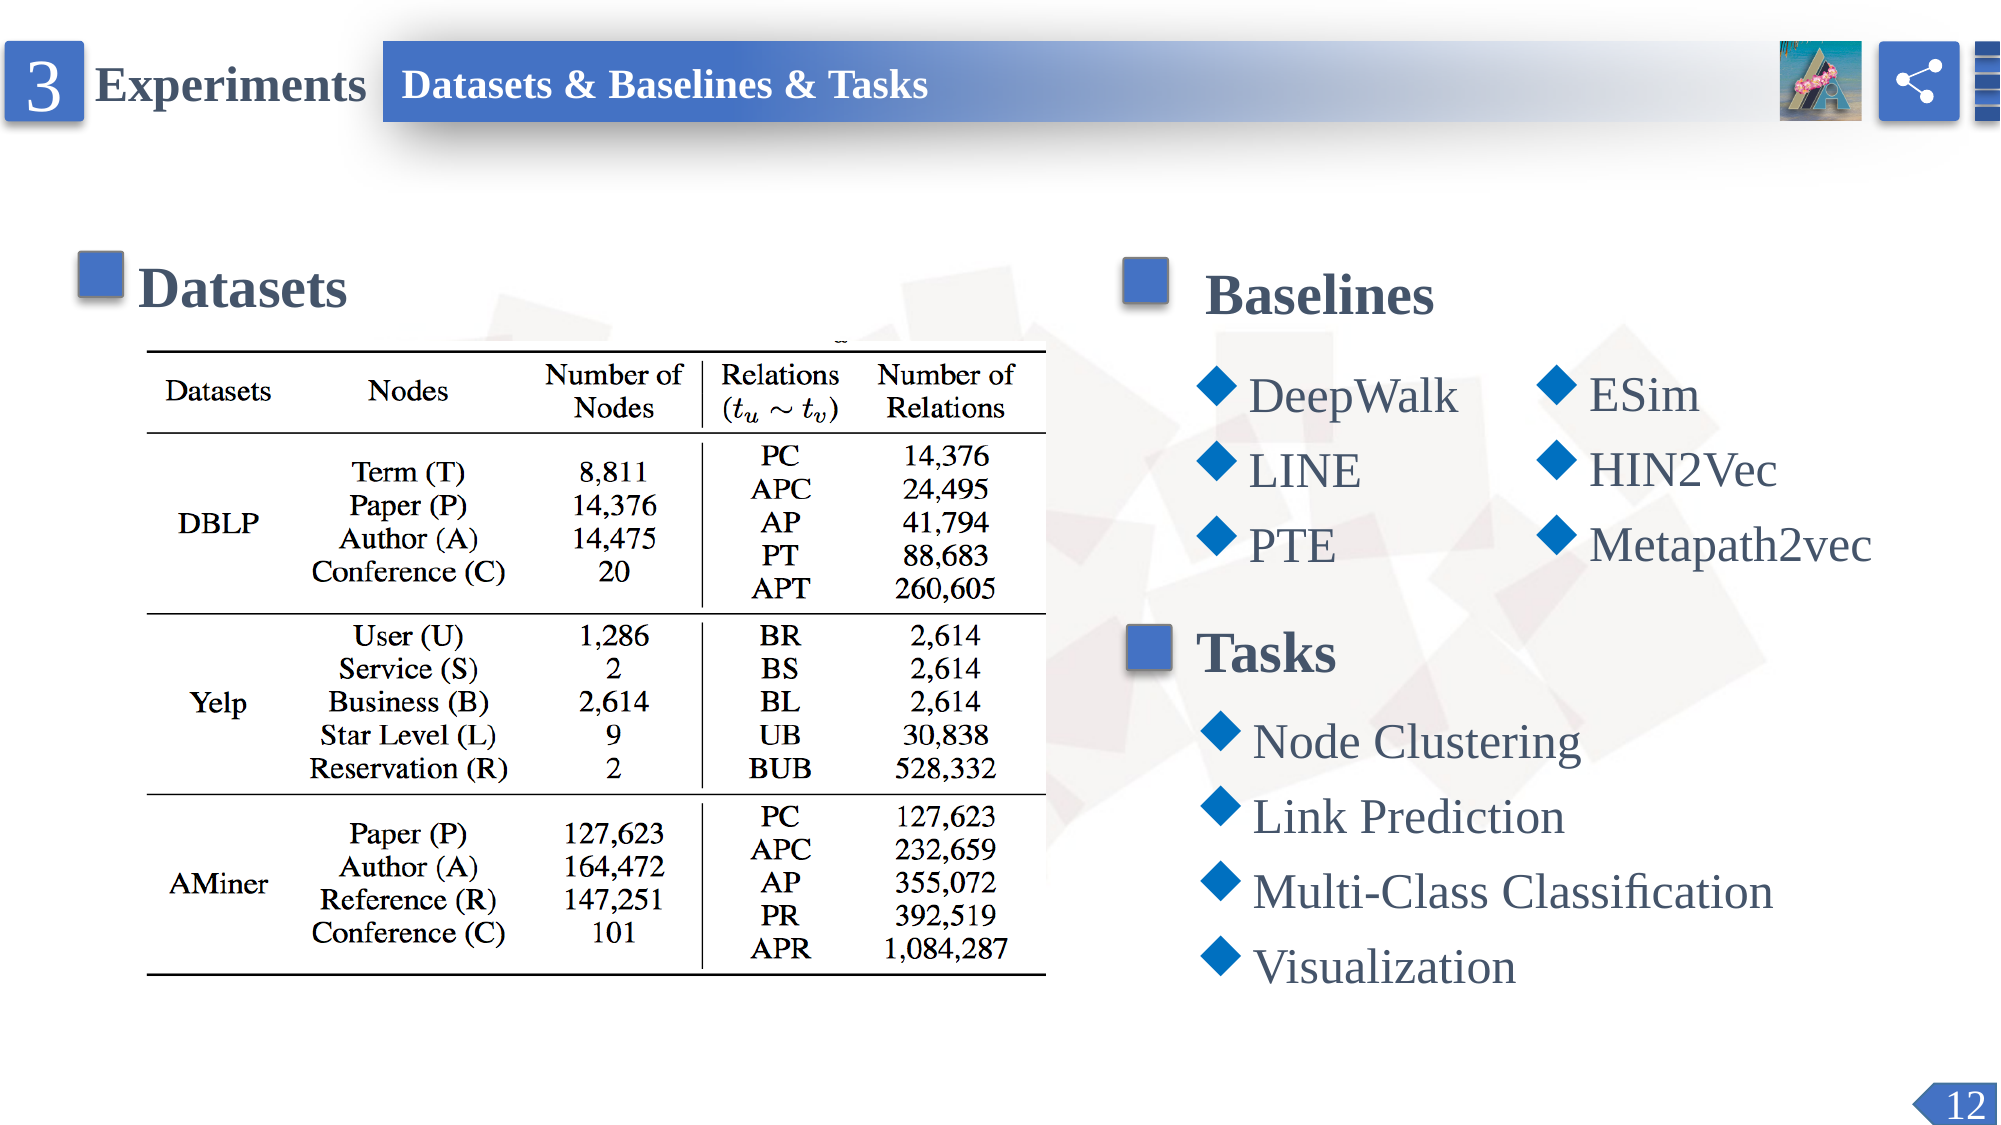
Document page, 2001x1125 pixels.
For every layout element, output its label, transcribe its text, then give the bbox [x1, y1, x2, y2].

text_box [77, 250, 123, 299]
text_box Baselines [1190, 227, 1474, 334]
text_box Node Clustering Link Prediction Multi-Class Classiﬁcation Visualization [1181, 685, 1933, 1001]
text_box Experiments [78, 43, 384, 119]
text_box ESim HIN2Vec Metapath2vec [1518, 338, 1899, 579]
text_box Datasets & Baselines & Tasks [383, 49, 948, 115]
text_box [1125, 623, 1173, 672]
text_box 3 [3, 39, 85, 123]
text_box DeepWalk LINE PTE [1177, 340, 1929, 581]
text_box Datasets [123, 221, 388, 327]
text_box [1878, 41, 2000, 121]
text_box [1122, 256, 1170, 305]
text_box Tasks [1181, 585, 1465, 685]
text_box [382, 41, 1878, 122]
picture [0, 0, 2001, 1125]
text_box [1913, 1069, 2000, 1125]
